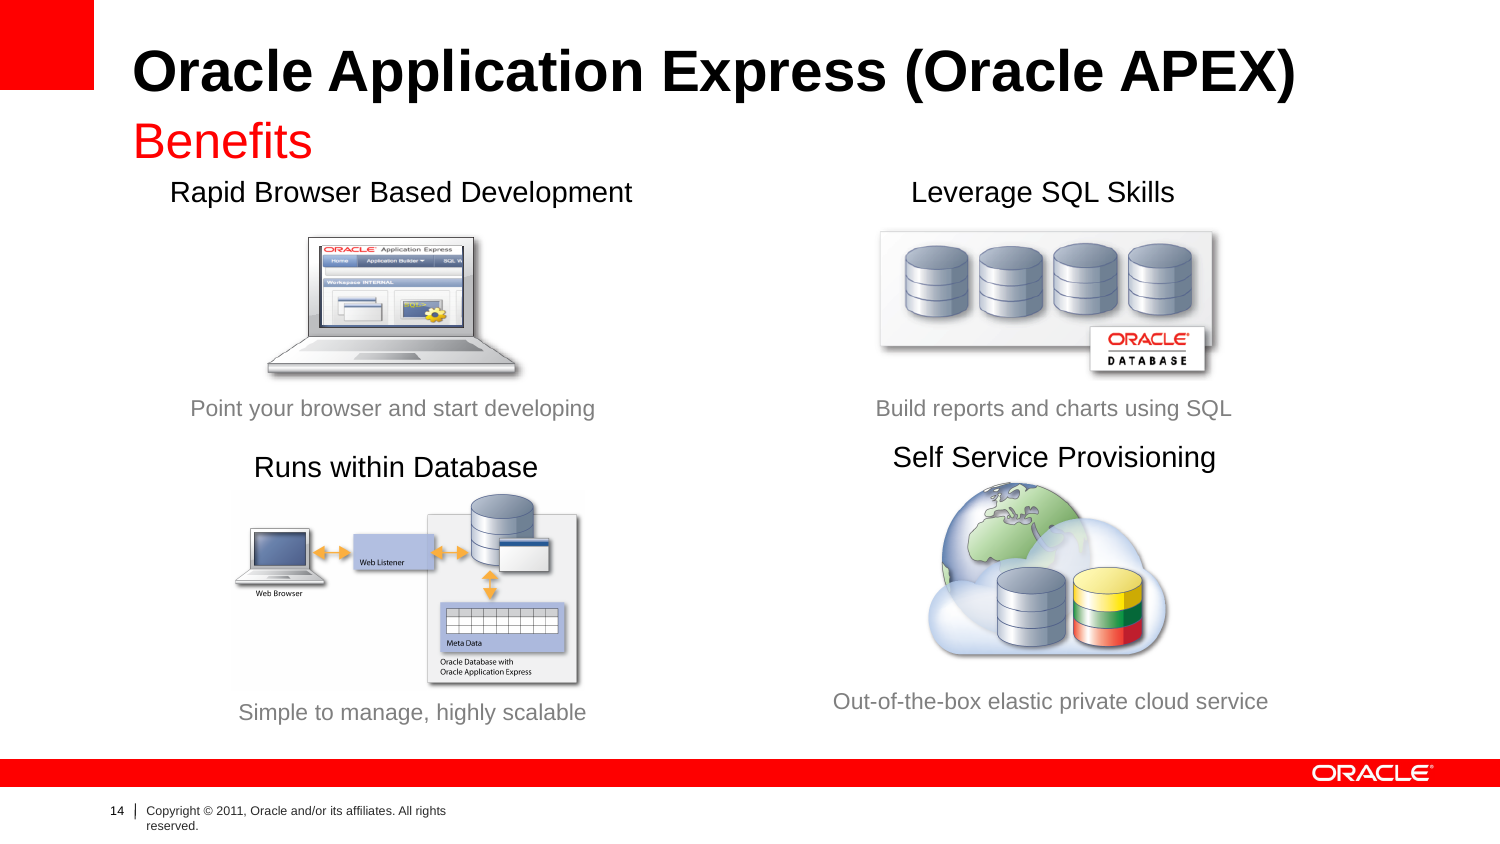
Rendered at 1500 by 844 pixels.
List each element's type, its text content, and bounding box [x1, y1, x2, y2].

picture [923, 478, 1174, 663]
text_box Rapid Browser Based Development [90, 169, 713, 217]
text_box Point your browser and start developing [106, 388, 680, 429]
list Benefits [132, 108, 1468, 161]
text_box Build reports and charts using SQL [829, 388, 1279, 429]
text_box Leverage SQL Skills [861, 169, 1226, 217]
text_box Self Service Provisioning [831, 434, 1279, 482]
text_box Simple to manage, highly scalable [184, 693, 641, 733]
text_box Out-of-the-box elastic private cloud service [799, 682, 1303, 723]
text_box Runs within Database [199, 445, 594, 492]
picture [0, 759, 1500, 787]
title Oracle Application Express (Oracle APEX) [132, 33, 1467, 104]
picture [230, 490, 585, 692]
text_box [259, 229, 532, 386]
picture [874, 227, 1226, 381]
